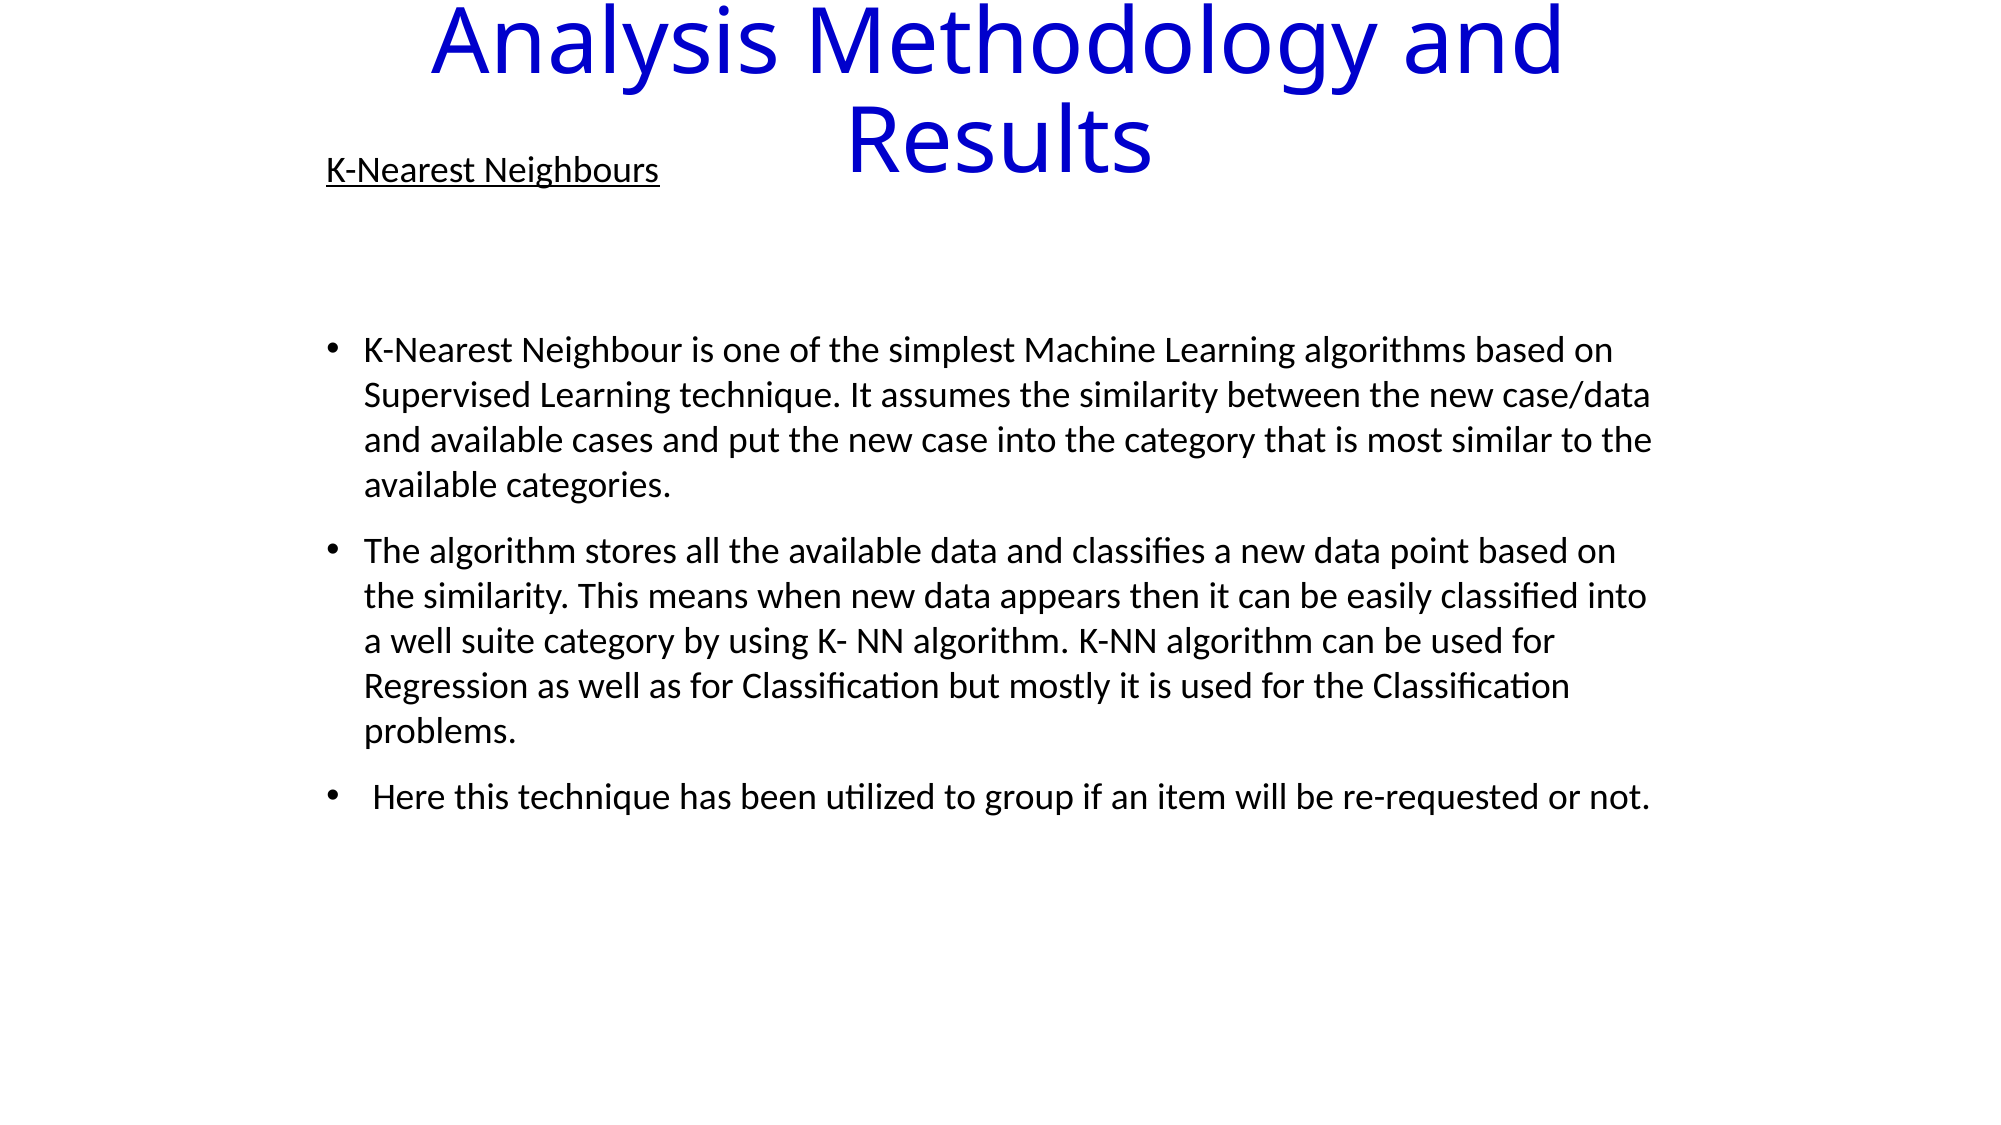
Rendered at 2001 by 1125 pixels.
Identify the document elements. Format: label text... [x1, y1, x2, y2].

title Analysis Methodology and Results [324, 0, 1675, 188]
list K-Nearest Neighbours K-Nearest Neighbour is one of the simplest Machine Learning algorithms based on Supervised Learning technique. It assumes the similarity between the new case/data and available cases and put the new case into the category that is most similar to the available categories. The algorithm stores all the available data and classifies a new data point based on the similarity. This means when new data appears then it can be easily classified into a well suite category by using K- NN algorithm. K-NN algorithm can be used for Regression as well as for Classification but mostly it is used for the Classification problems. Here this technique has been utilized to group if an item will be re-requested or not. [311, 137, 1675, 1030]
